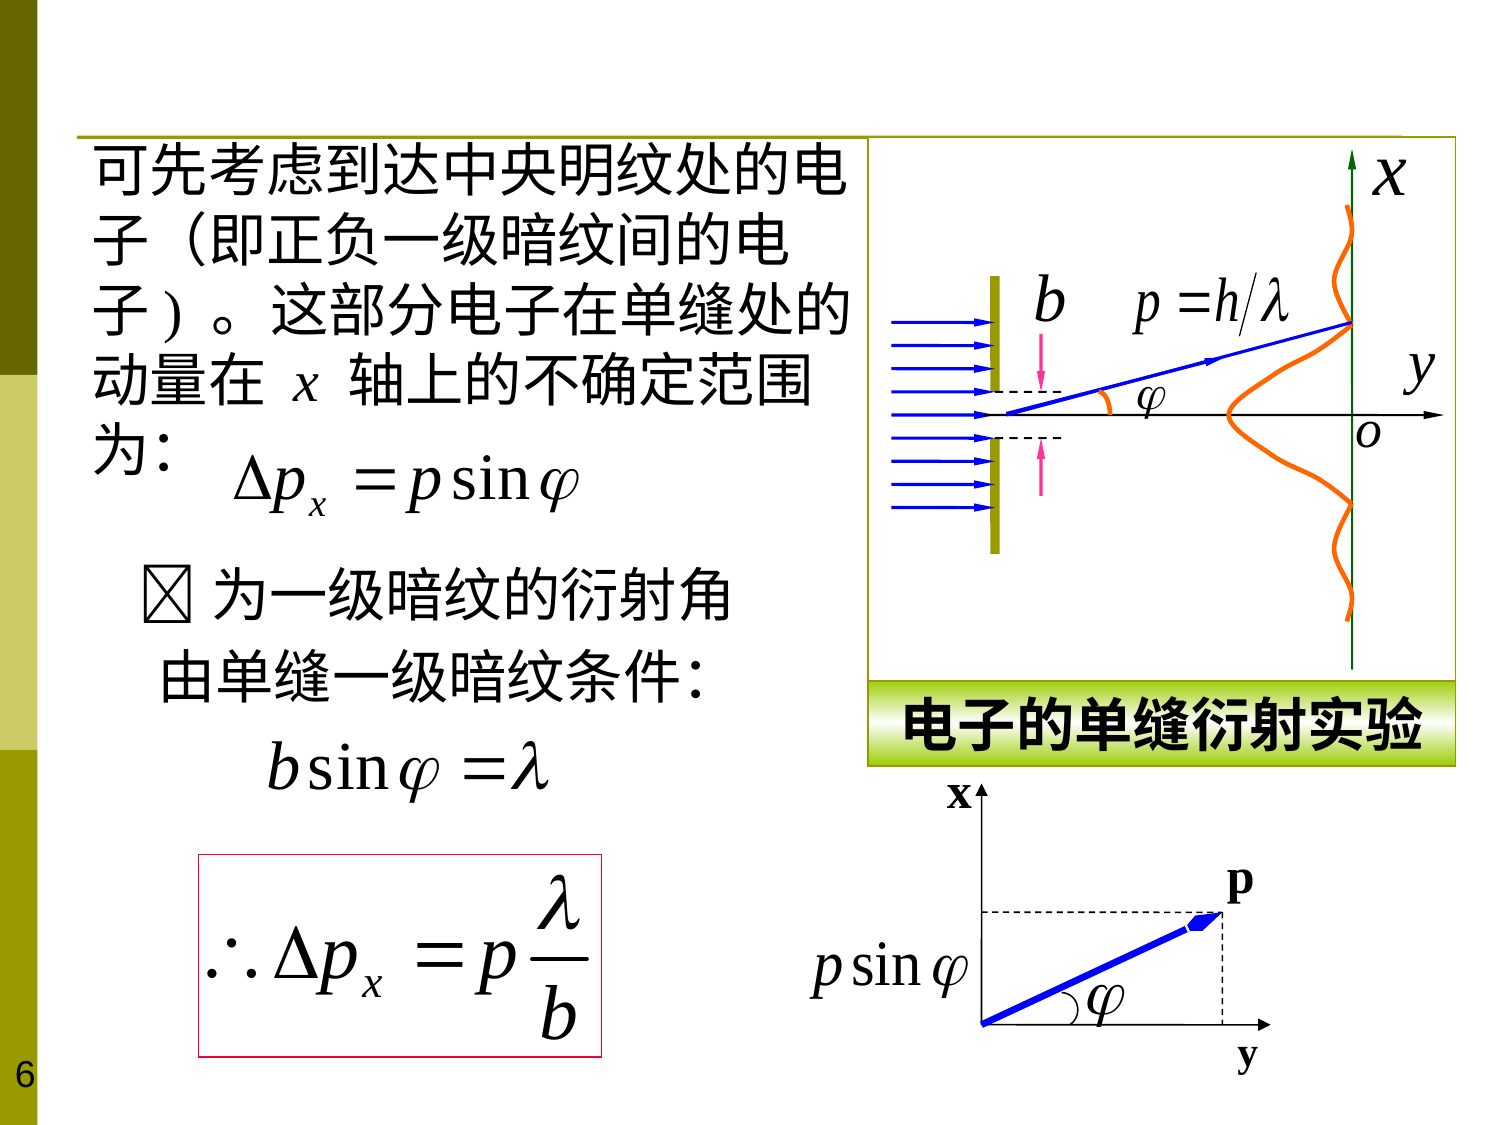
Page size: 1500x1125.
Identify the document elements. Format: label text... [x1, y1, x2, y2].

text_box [222, 433, 595, 533]
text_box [796, 751, 1274, 1083]
slide_number 6 [0, 1042, 350, 1103]
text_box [867, 136, 1456, 769]
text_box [198, 855, 601, 1057]
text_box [257, 726, 562, 819]
text_box 为一级暗纹的衍射角 [123, 550, 750, 636]
text_box 由单缝一级暗纹条件： [142, 632, 755, 718]
text_box 可先考虑到达中央明纹处的电子（即正负一级暗纹间的电子) 。这部分电子在单缝处的动量在 x 轴上的不确定范围为： [76, 125, 869, 491]
